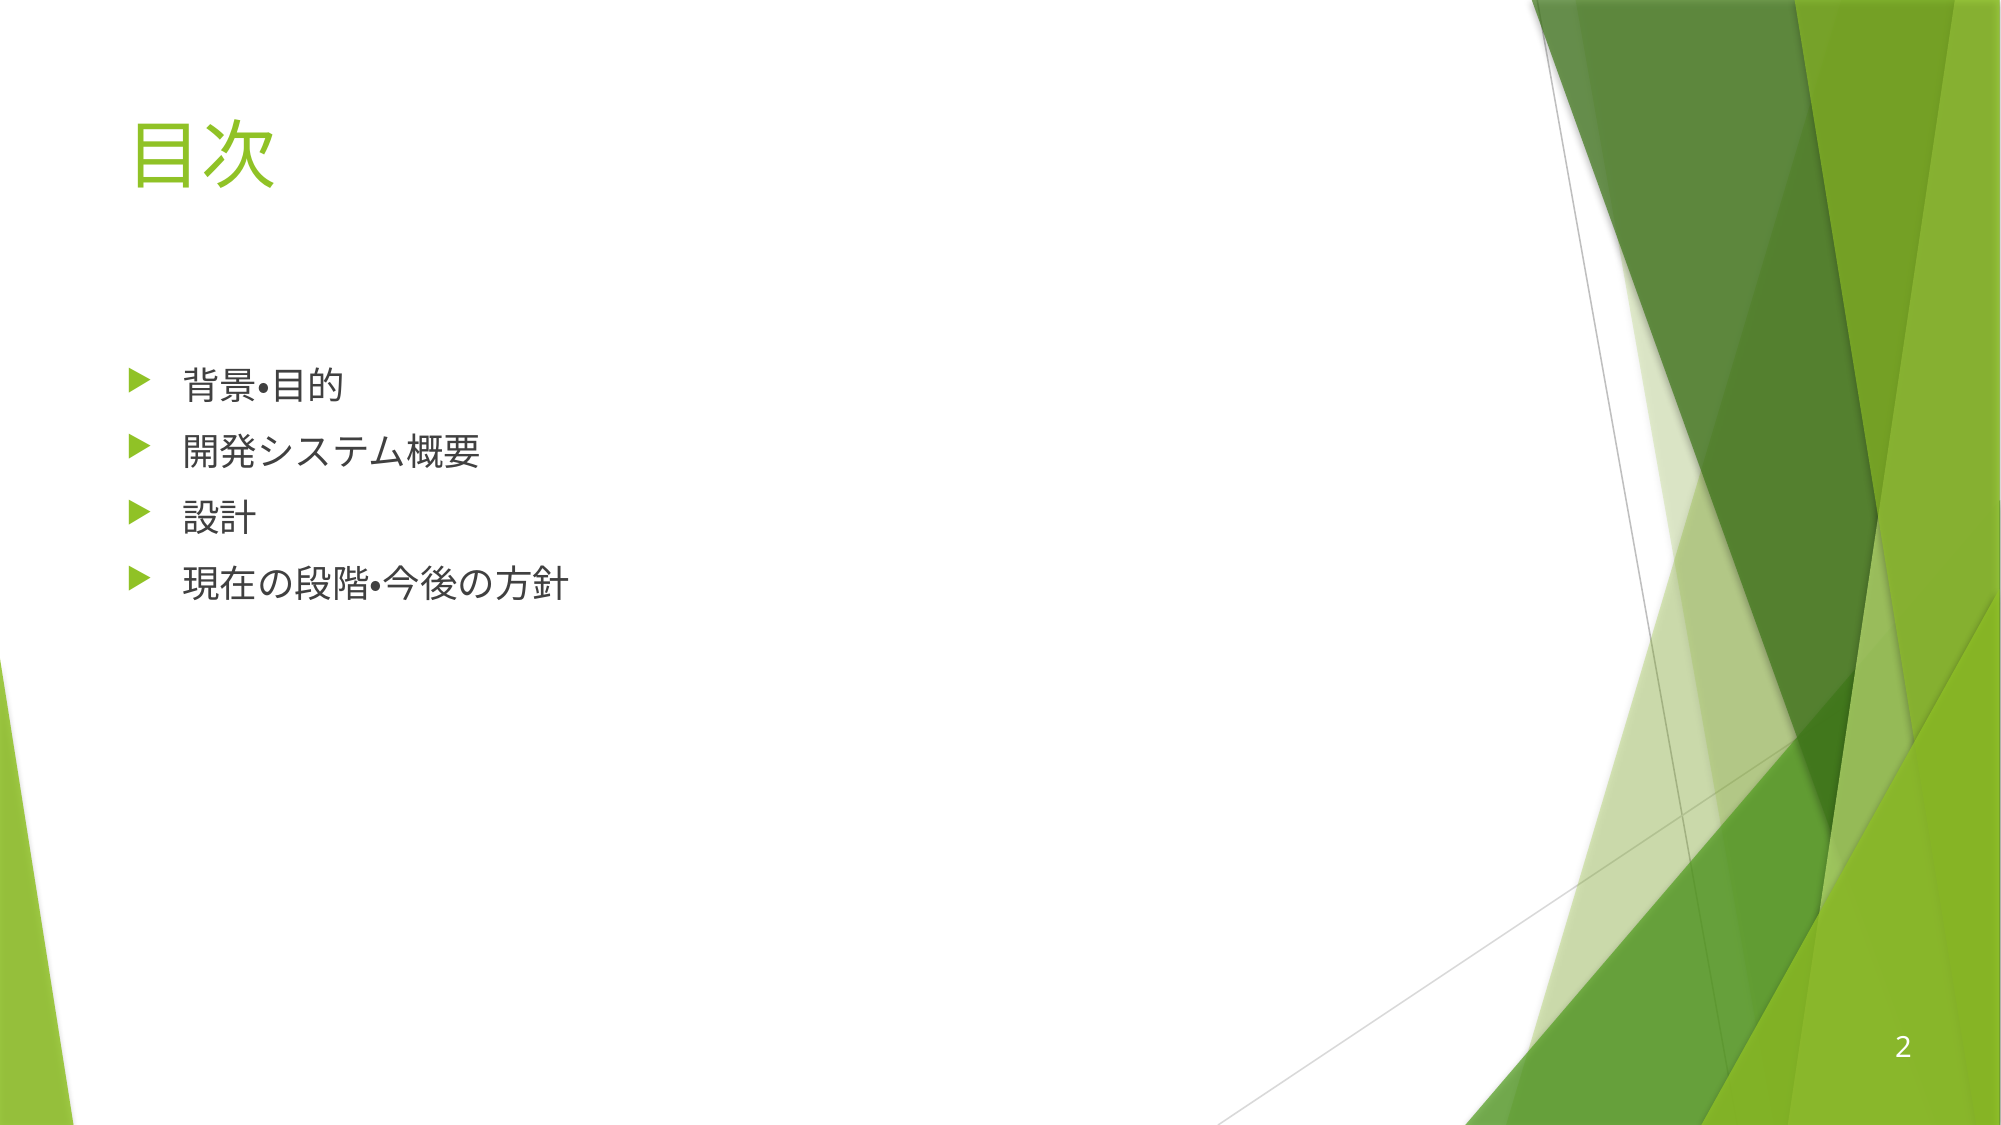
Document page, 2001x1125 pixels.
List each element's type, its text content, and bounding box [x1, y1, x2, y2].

title 目次 [111, 99, 1522, 317]
slide_number 2 [1814, 1018, 1927, 1078]
list 背景・目的 開発システム概要 設計 現在の段階・今後の方針 [111, 354, 1522, 992]
